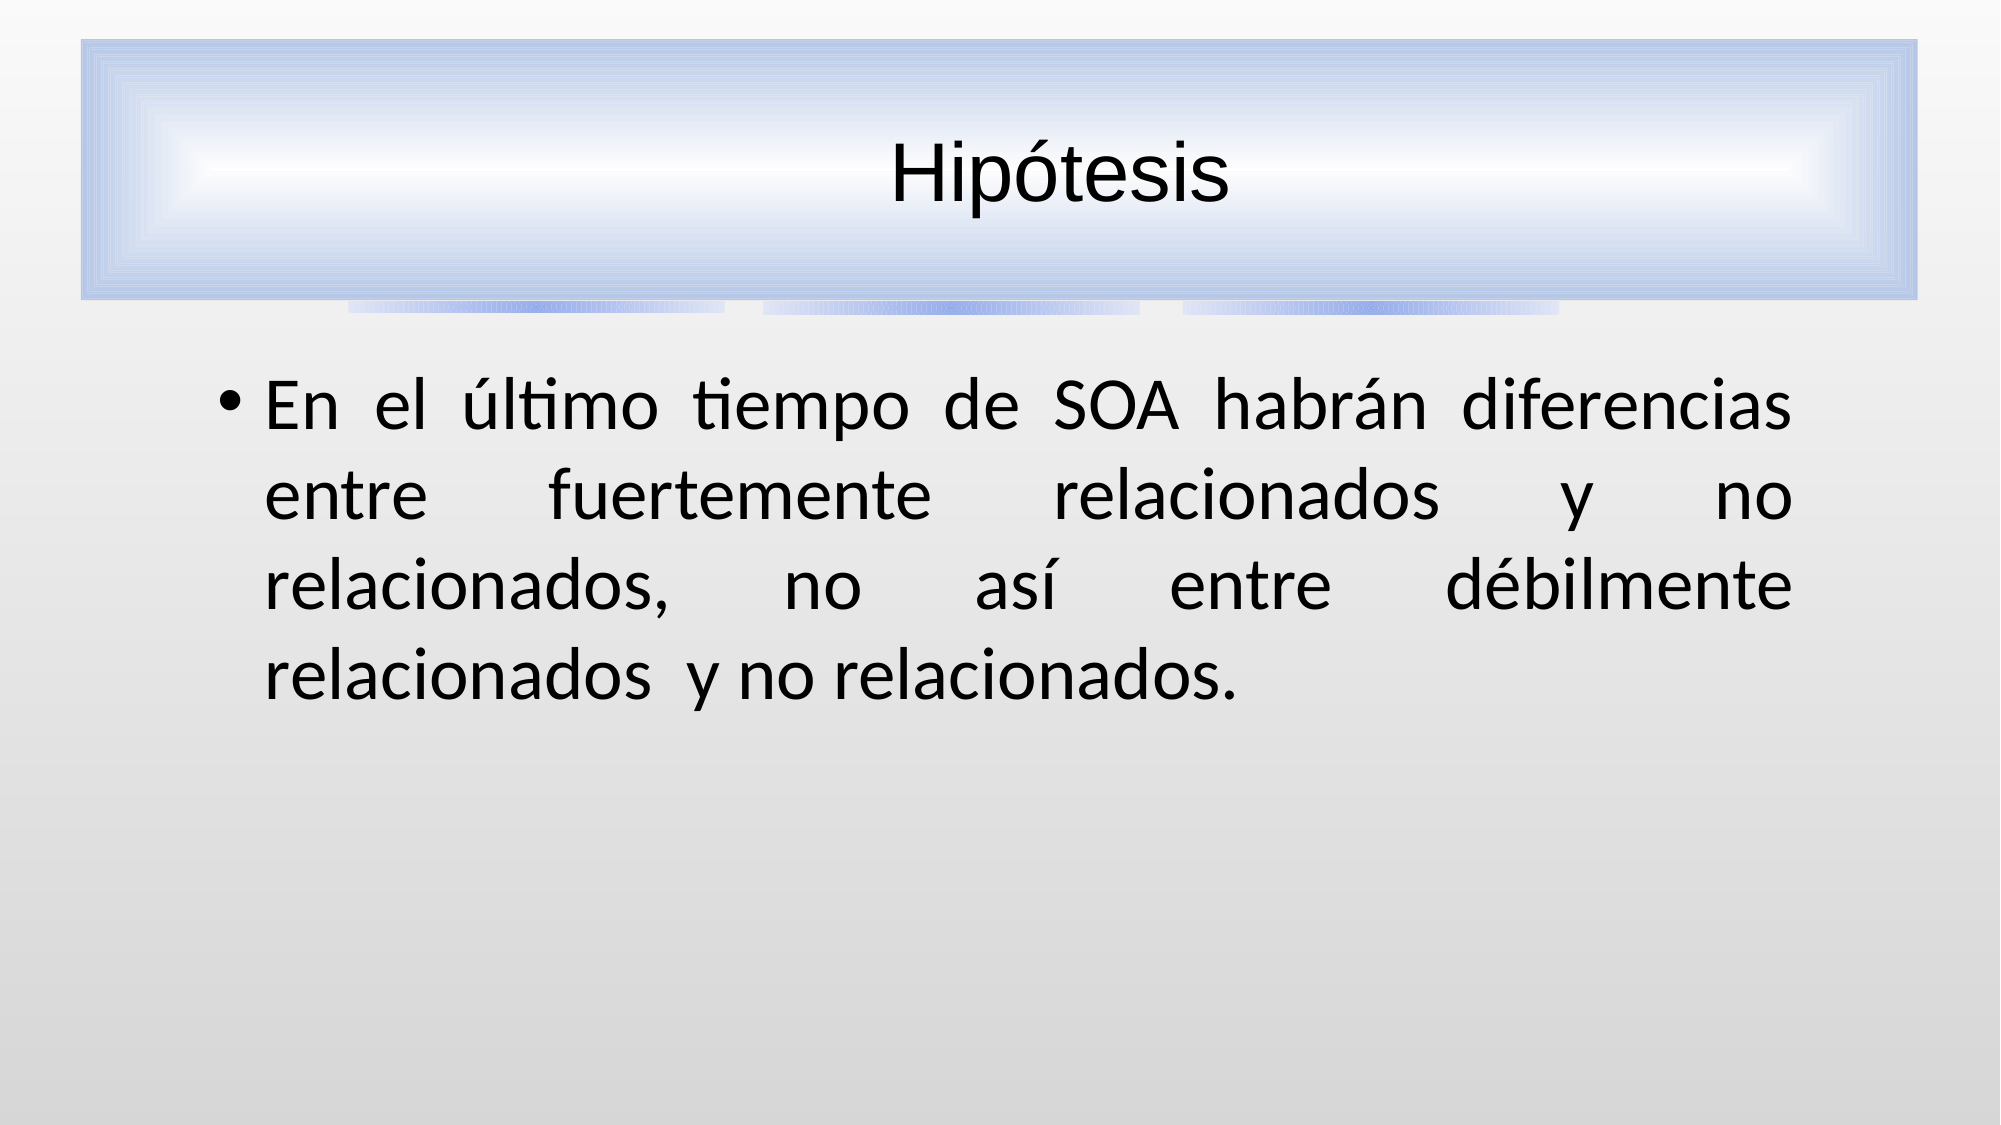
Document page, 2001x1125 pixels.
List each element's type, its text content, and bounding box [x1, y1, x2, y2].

text_box [347, 300, 726, 313]
text_box En el último tiempo de SOA habrán diferencias entre fuertemente relacionados y no relacionados, no así entre débilmente relacionados y no relacionados. [203, 346, 1810, 722]
text_box [1182, 300, 1560, 315]
text_box Hipótesis [501, 110, 1619, 271]
text_box [80, 39, 1918, 301]
text_box [762, 300, 1141, 316]
